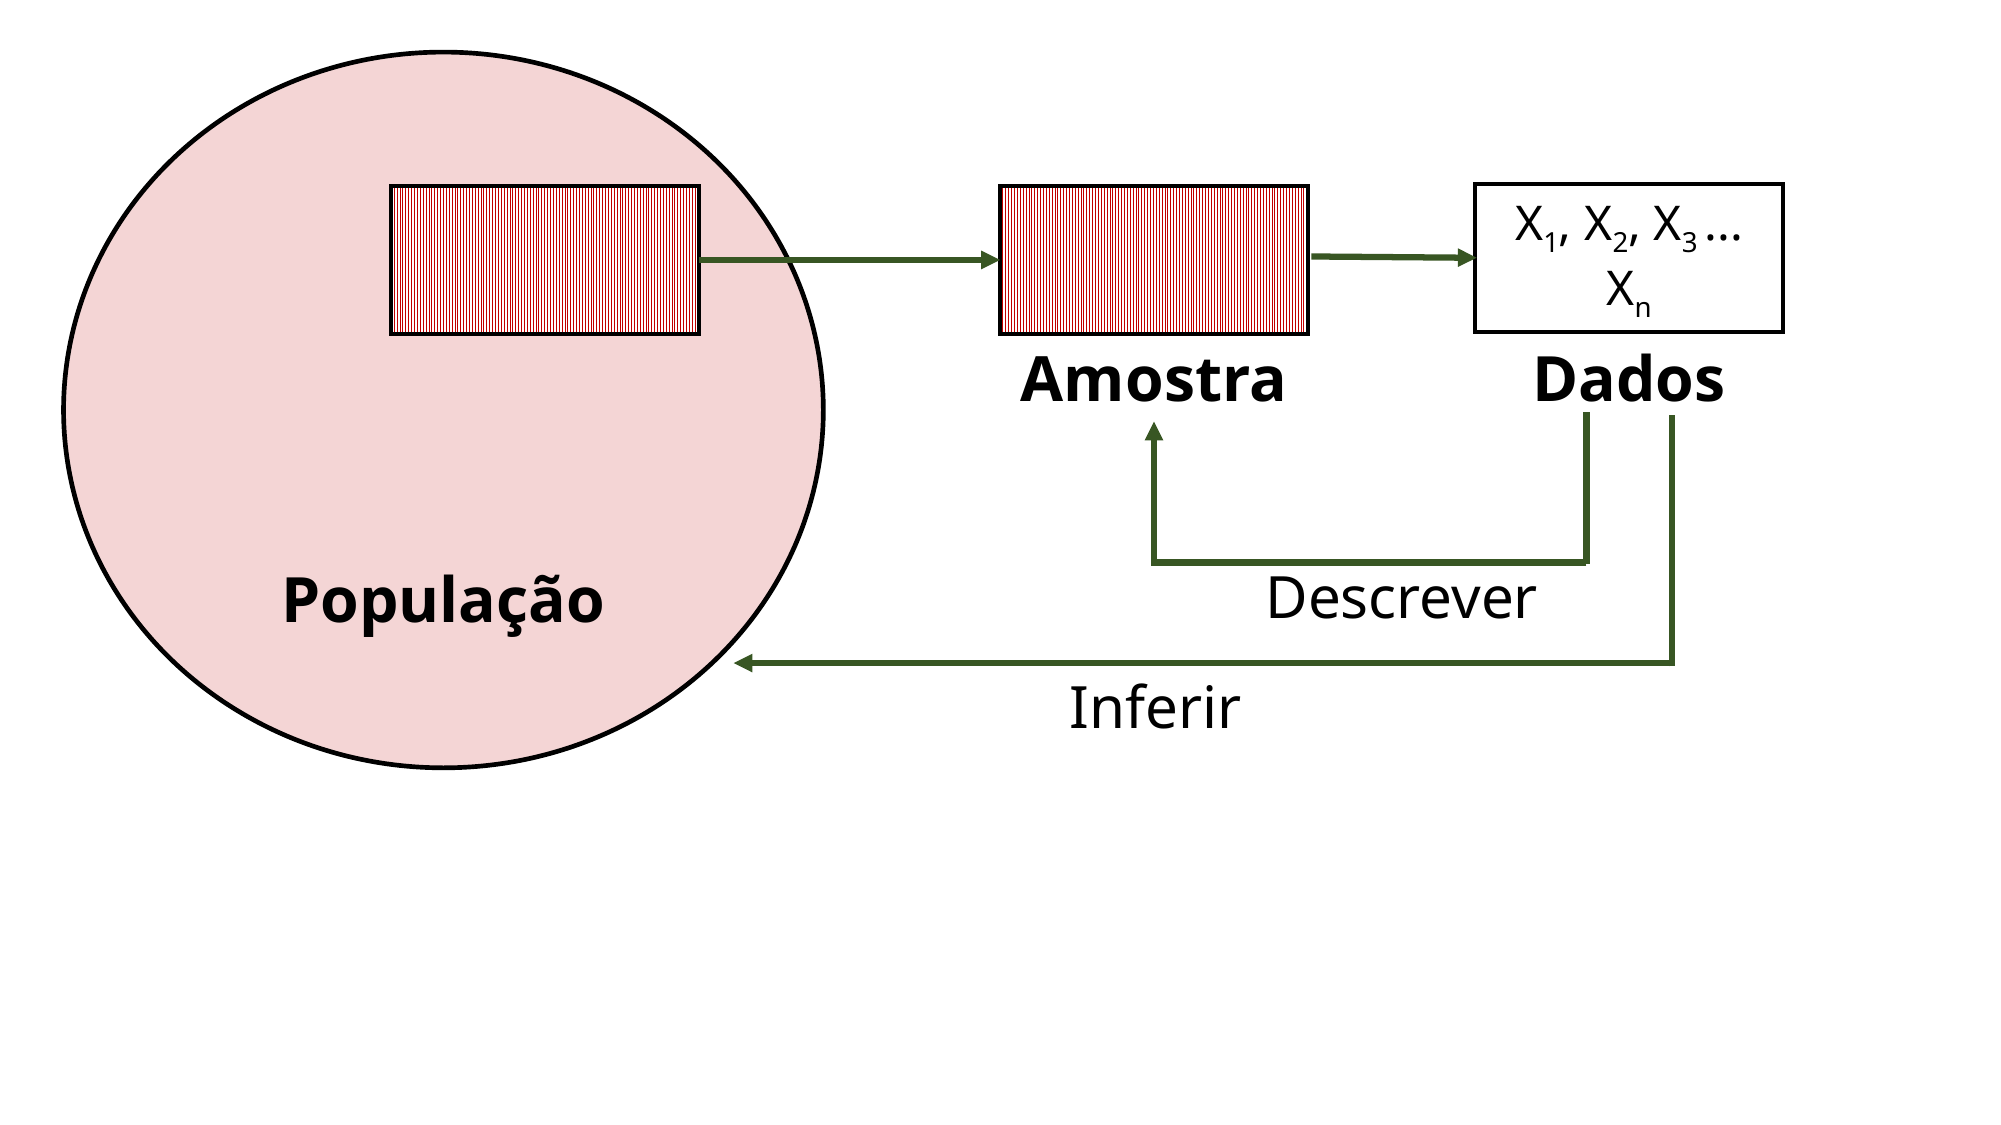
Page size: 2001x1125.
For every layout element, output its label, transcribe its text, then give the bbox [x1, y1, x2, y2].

text_box [62, 51, 825, 769]
text_box Descrever [1217, 563, 1587, 638]
text_box Inferir [970, 666, 1340, 748]
text_box X1, X2, X3 ... Xn [1474, 183, 1784, 332]
text_box População [258, 552, 628, 642]
text_box Dados [1444, 332, 1814, 422]
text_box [1154, 422, 1586, 563]
text_box [390, 185, 700, 335]
text_box Amostra [969, 332, 1339, 422]
text_box [999, 185, 1309, 332]
